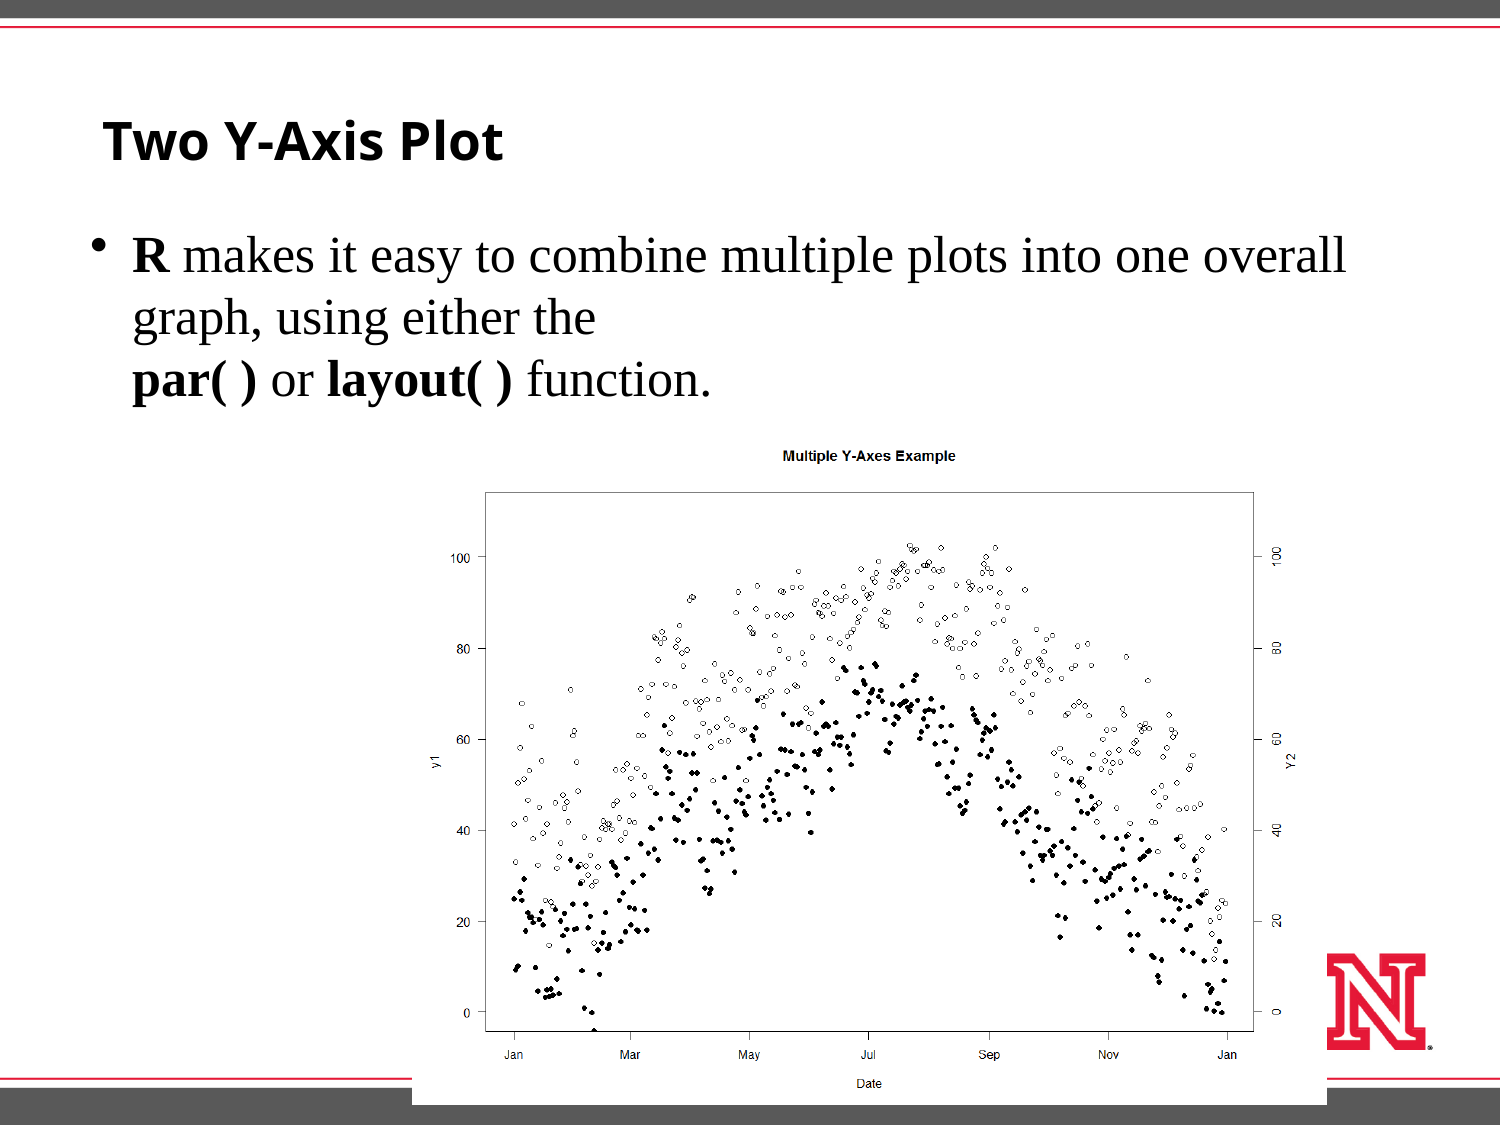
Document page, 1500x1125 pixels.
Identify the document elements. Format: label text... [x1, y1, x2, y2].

title Two Y-Axis Plot [87, 99, 1363, 212]
picture [0, 0, 1500, 1125]
slide_number 31 [1331, 1042, 1425, 1103]
list R makes it easy to combine multiple plots into one overall graph, using either the par( ) or layout( ) function. [75, 212, 1425, 955]
